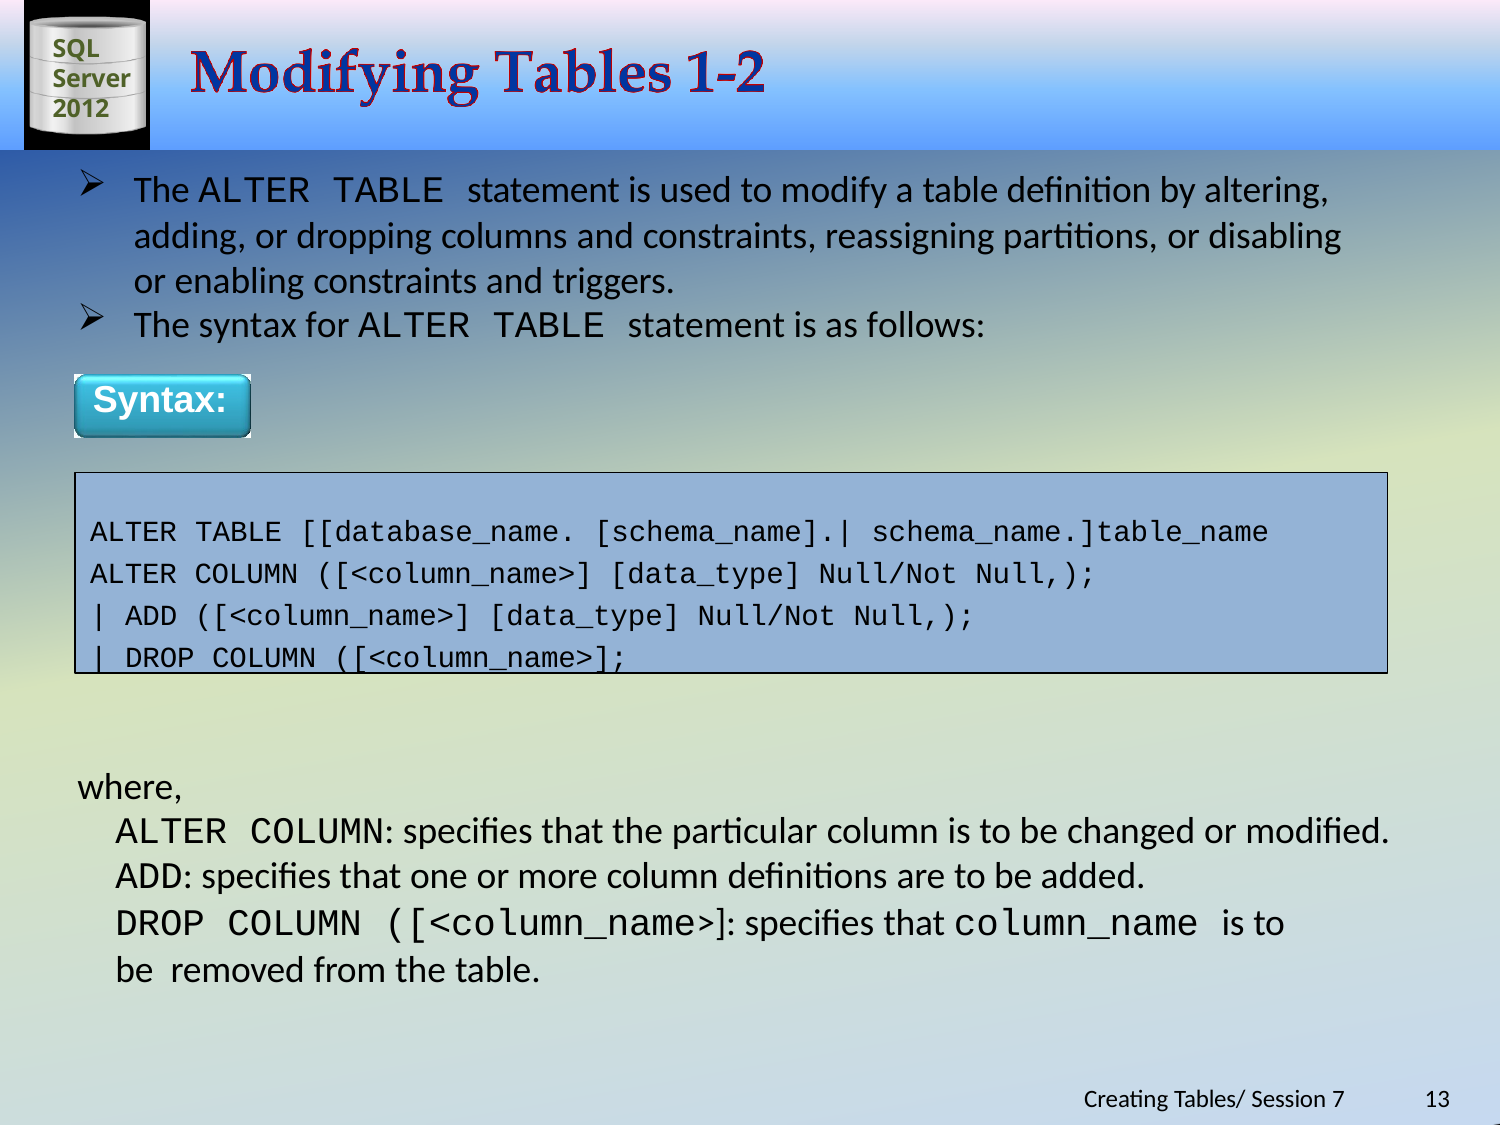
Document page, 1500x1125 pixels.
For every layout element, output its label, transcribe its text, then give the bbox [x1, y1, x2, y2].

text_box where, ALTER COLUMN: specifies that the particular column is to be changed or modified. ADD: specifies that one or more column definitions are to be added. DROP COLUMN ([<column_name>]: specifies that column_name is to be removed from the table. [75, 760, 1399, 990]
slide_number Creating Tables/ Session 7 [1082, 1086, 1350, 1125]
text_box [0, 0, 1500, 151]
text_box SQL Server 2012 The ALTER TABLE statement is used to modify a table definition by altering, adding, or dropping columns and constraints, reassigning partitions, or disabling or enabling constraints and triggers. The syntax for ALTER TABLE statement is as follows: Syntax: [50, 159, 1353, 421]
picture [0, 151, 1500, 1125]
text_box ALTER TABLE [[database_name. [schema_name].| schema_name.]table_name ALTER COLUMN ([<column_name>] [data_type] Null/Not Null,); | ADD ([<column_name>] [data_type] Null/Not Null,); | DROP COLUMN ([<column_name>]; [75, 472, 1388, 674]
slide_number 13 [1418, 1086, 1457, 1125]
